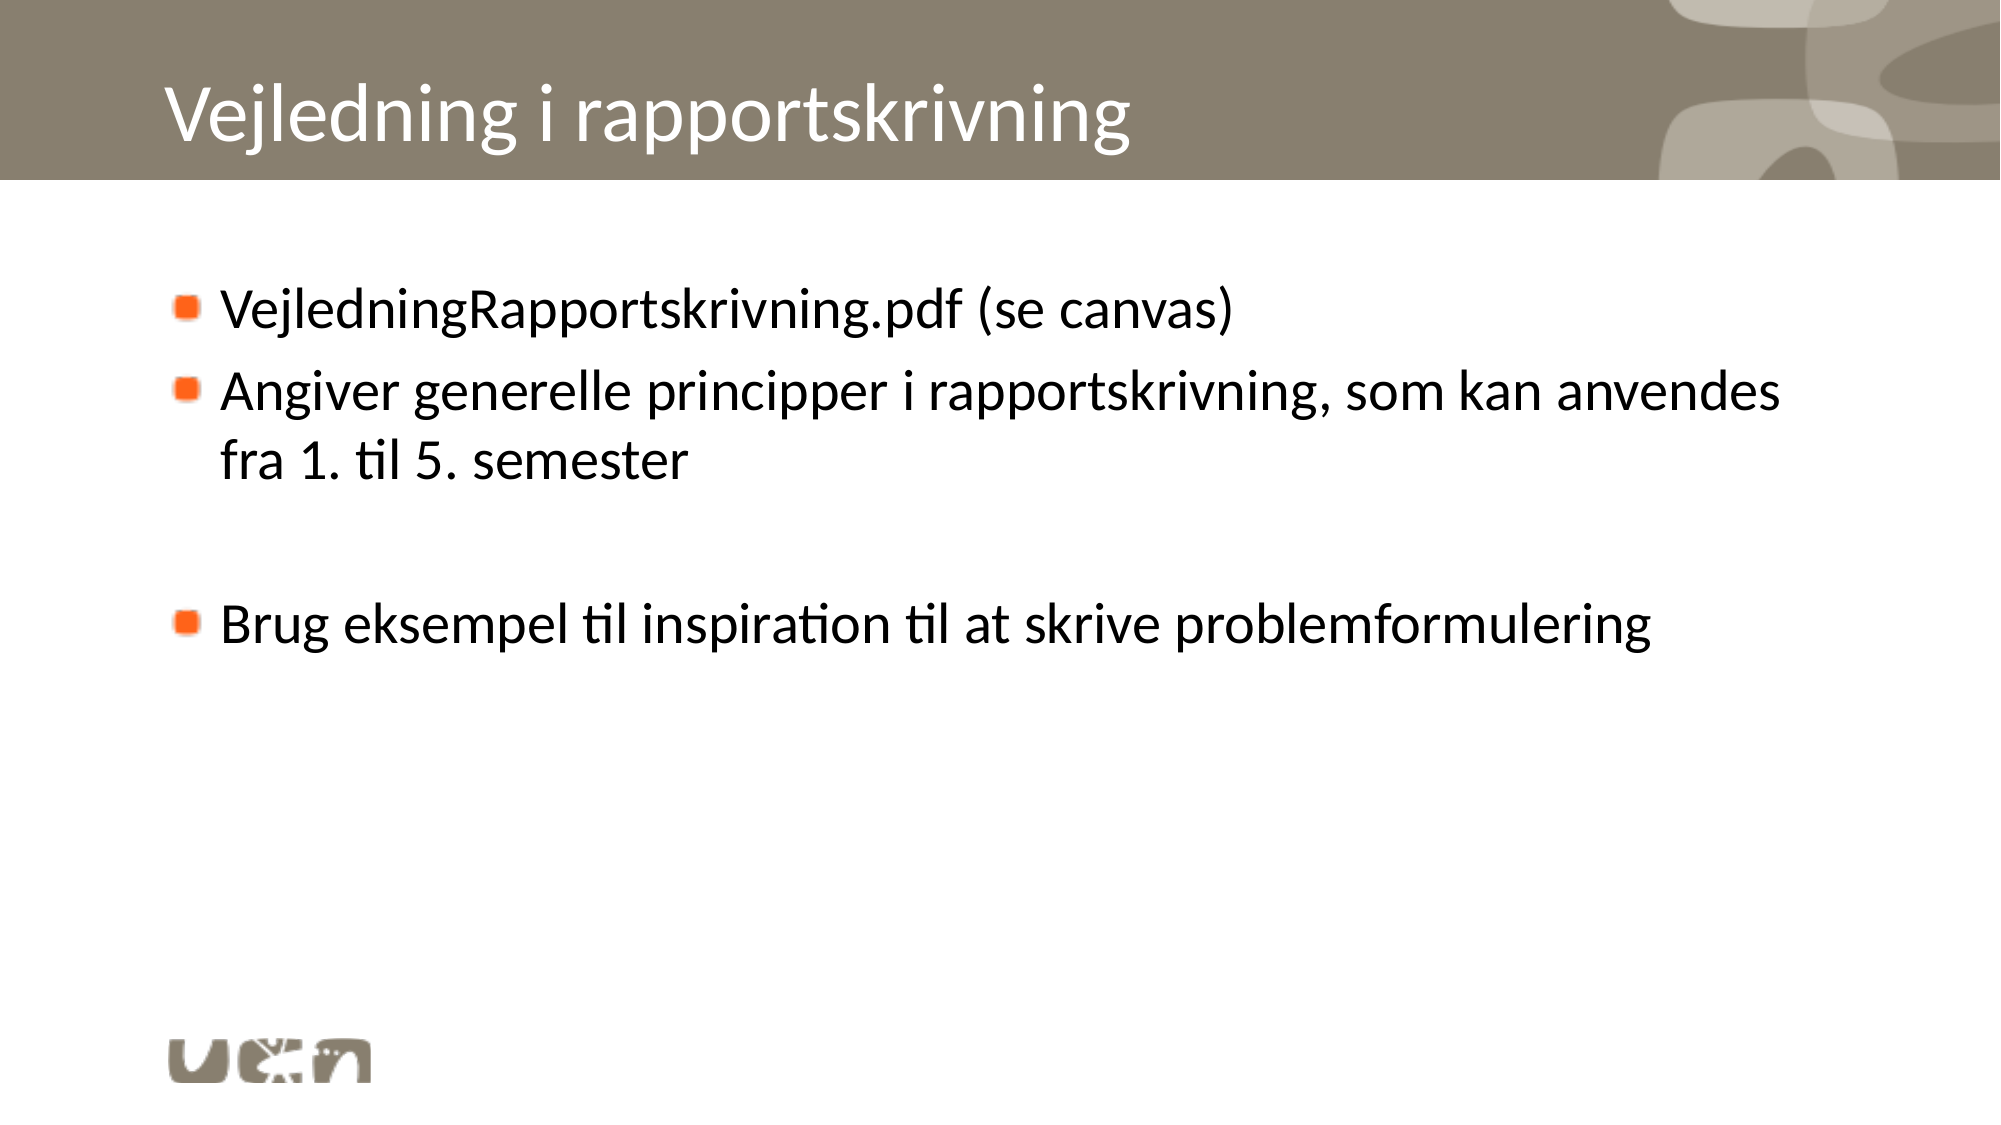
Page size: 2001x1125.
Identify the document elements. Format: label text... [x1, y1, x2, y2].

list VejledningRapportskrivning.pdf (se canvas) Angiver generelle principper i rapportskrivning, som kan anvendes fra 1. til 5. semester Brug eksempel til inspiration til at skrive problemformulering [149, 262, 1846, 1005]
title Vejledning i rapportskrivning [149, 48, 1846, 166]
